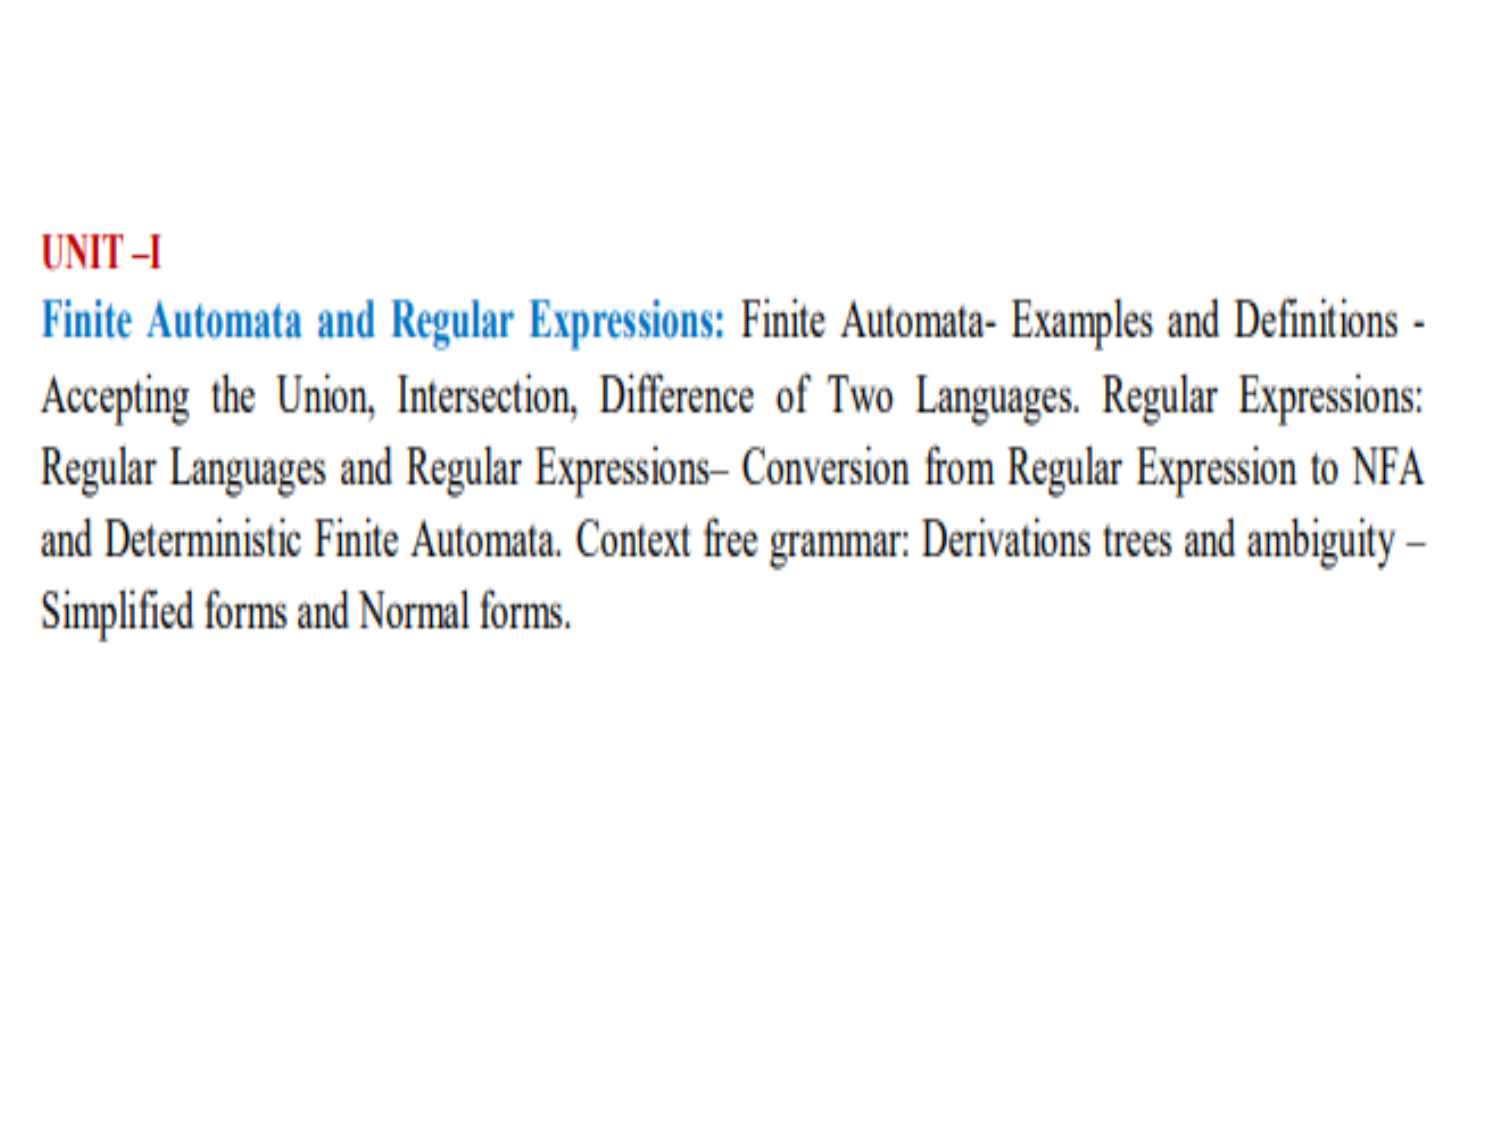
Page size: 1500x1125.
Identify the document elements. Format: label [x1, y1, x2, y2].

picture [17, 184, 1459, 681]
